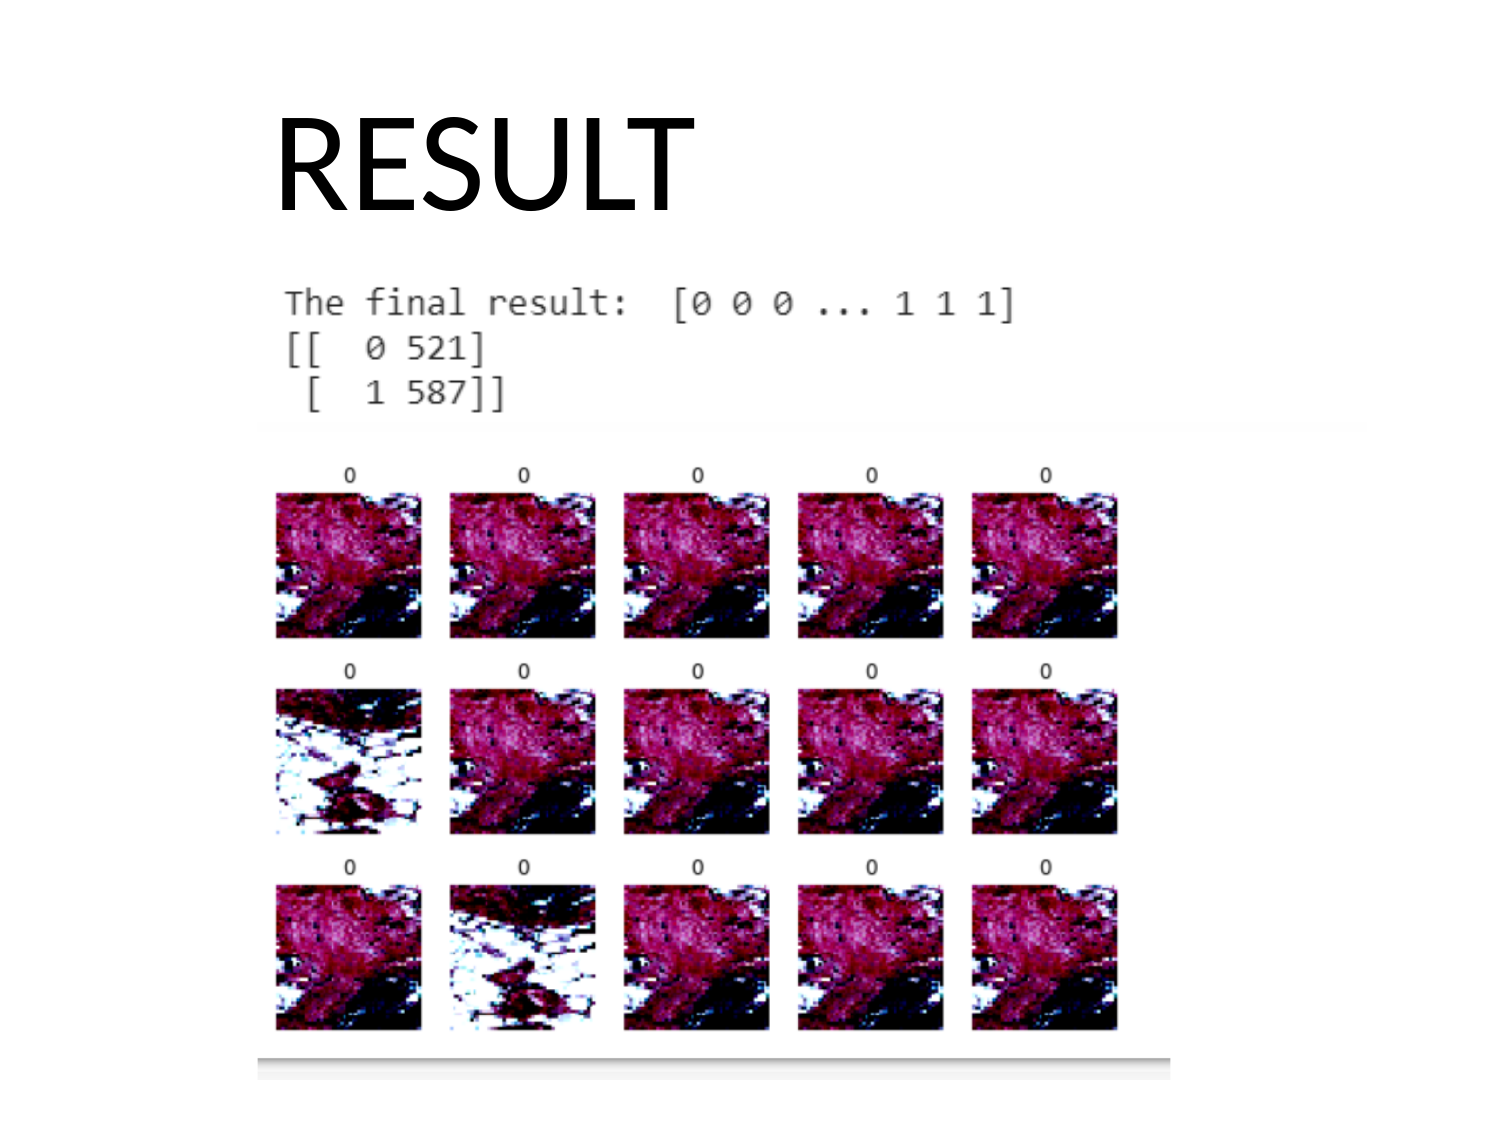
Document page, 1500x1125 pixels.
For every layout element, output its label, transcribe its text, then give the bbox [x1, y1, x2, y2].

picture [257, 262, 1367, 432]
title RESULT [257, 58, 996, 247]
picture [257, 463, 1171, 1081]
